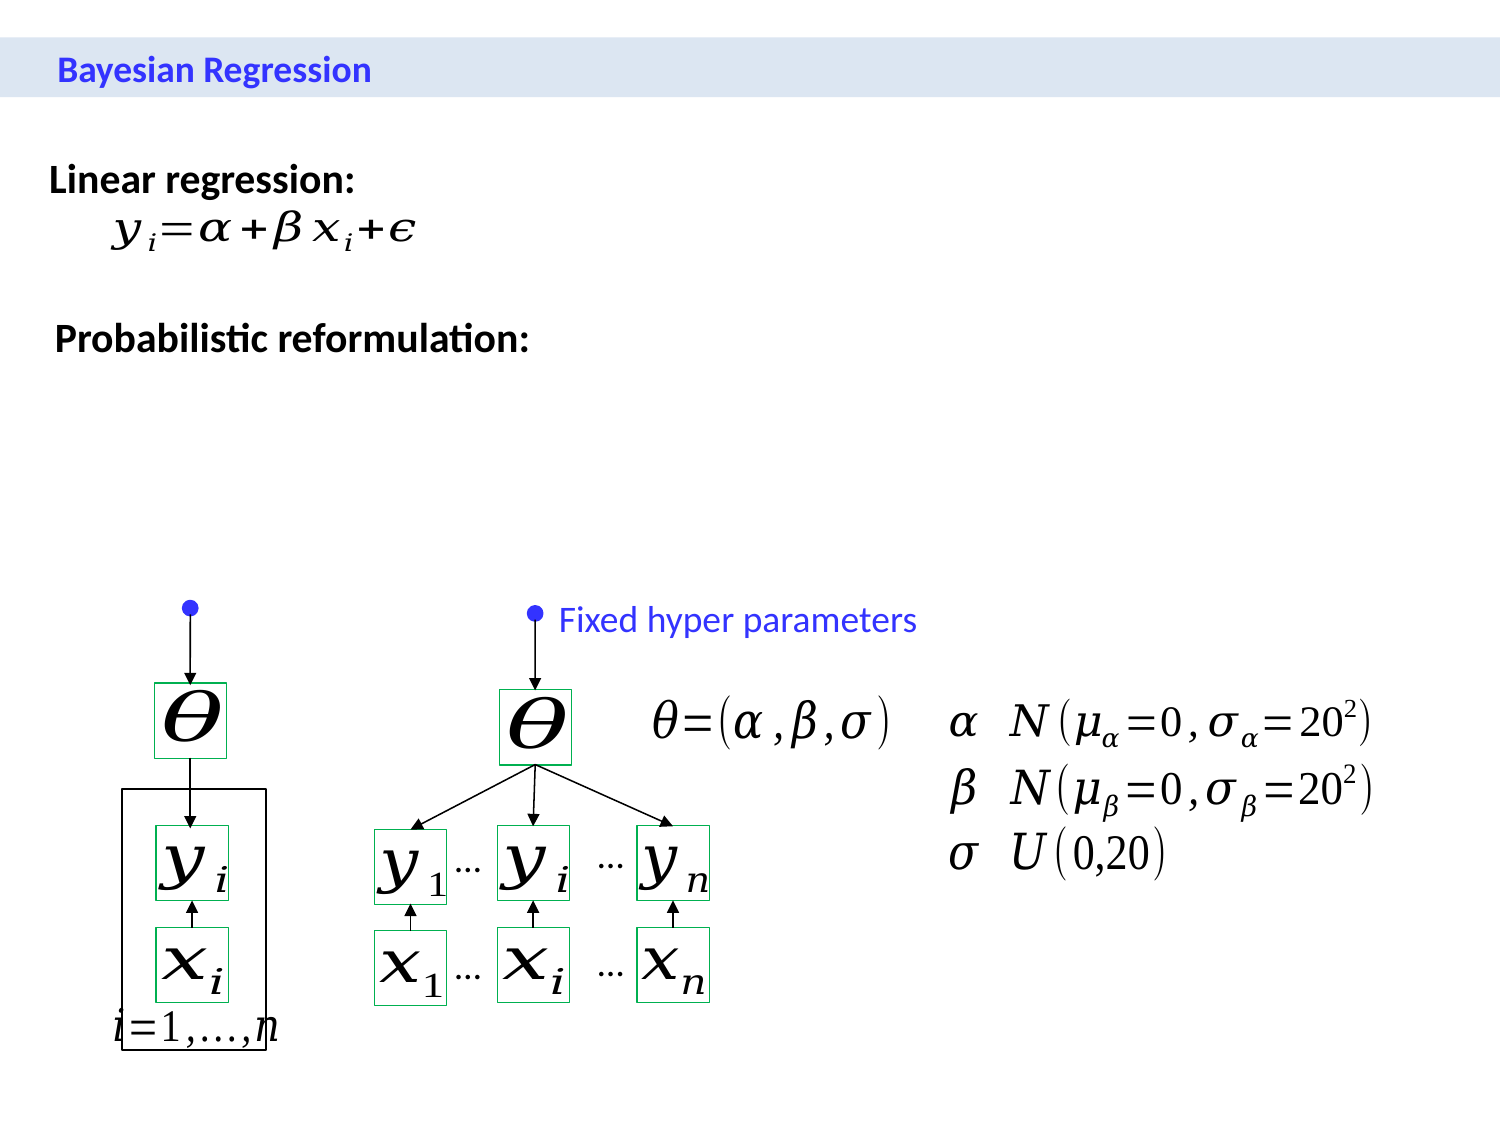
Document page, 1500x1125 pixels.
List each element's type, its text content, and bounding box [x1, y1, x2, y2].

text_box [534, 764, 674, 827]
text_box Fixed hyper parameters [544, 587, 979, 648]
text_box … [440, 934, 529, 995]
text_box … [583, 931, 672, 991]
text_box [120, 787, 268, 1052]
text_box … [440, 838, 529, 887]
text_box Probabilistic reformulation: [40, 303, 627, 368]
text_box [181, 599, 199, 617]
text_box Linear regression: [34, 144, 445, 210]
text_box Bayesian Regression [0, 37, 1500, 98]
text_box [410, 764, 529, 830]
text_box … [583, 834, 672, 884]
text_box [526, 605, 544, 622]
